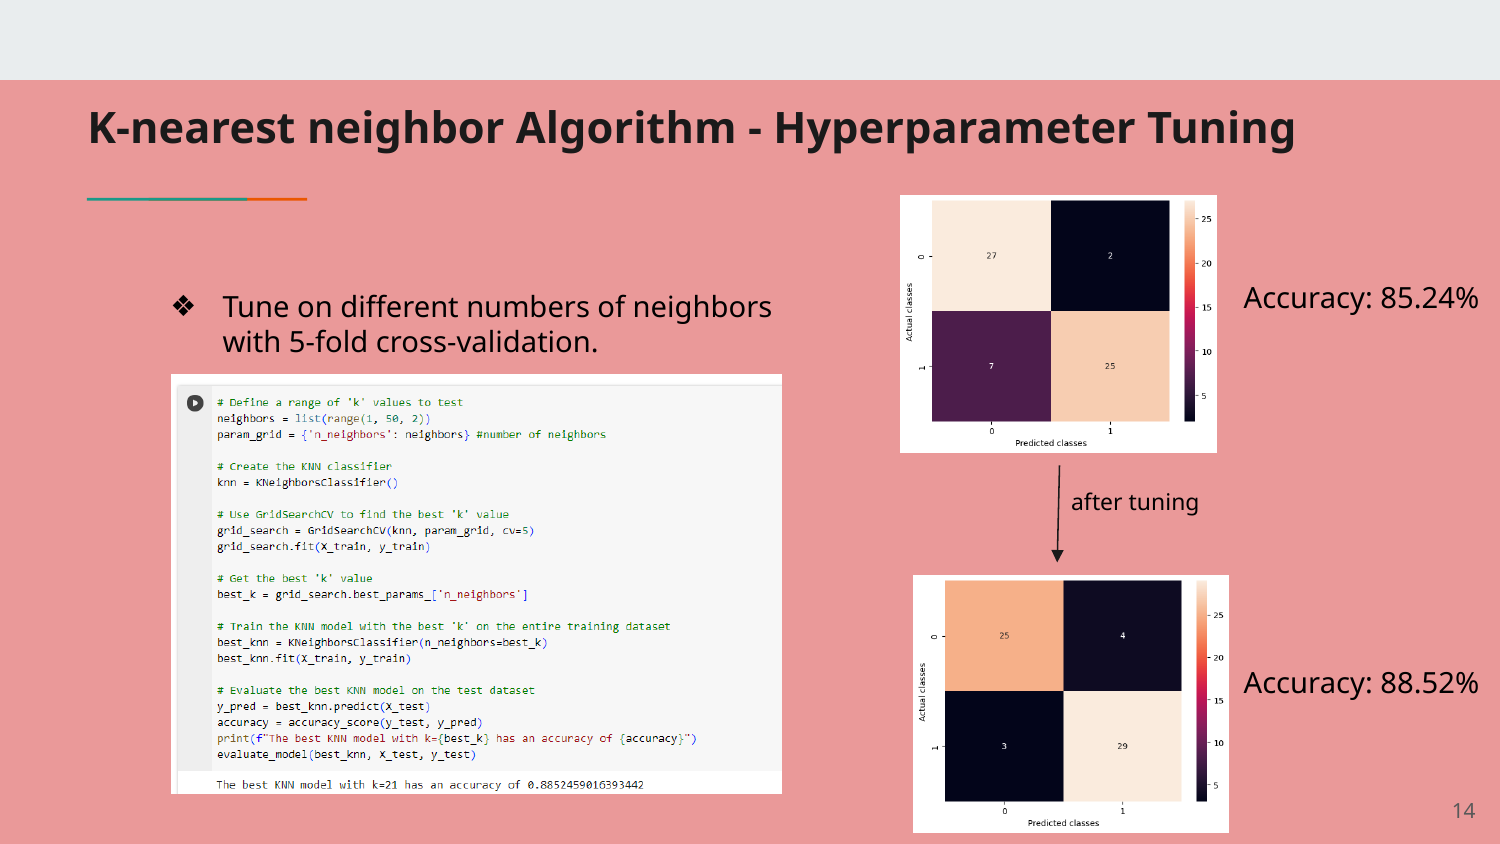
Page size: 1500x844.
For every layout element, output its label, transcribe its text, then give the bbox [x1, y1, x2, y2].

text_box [1056, 465, 1060, 563]
text_box Accuracy: 88.52% [1233, 649, 1500, 715]
picture [171, 373, 782, 794]
text_box Accuracy: 85.24% [1228, 264, 1500, 330]
title K-nearest neighbor Algorithm - Hyperparameter Tuning [61, 85, 1323, 174]
text_box after tuning [1064, 473, 1293, 529]
picture [900, 194, 1217, 453]
picture [912, 575, 1229, 834]
text_box Tune on different numbers of neighbors with 5-fold cross-validation. [132, 273, 820, 373]
slide_number ‹#› [1400, 779, 1491, 844]
